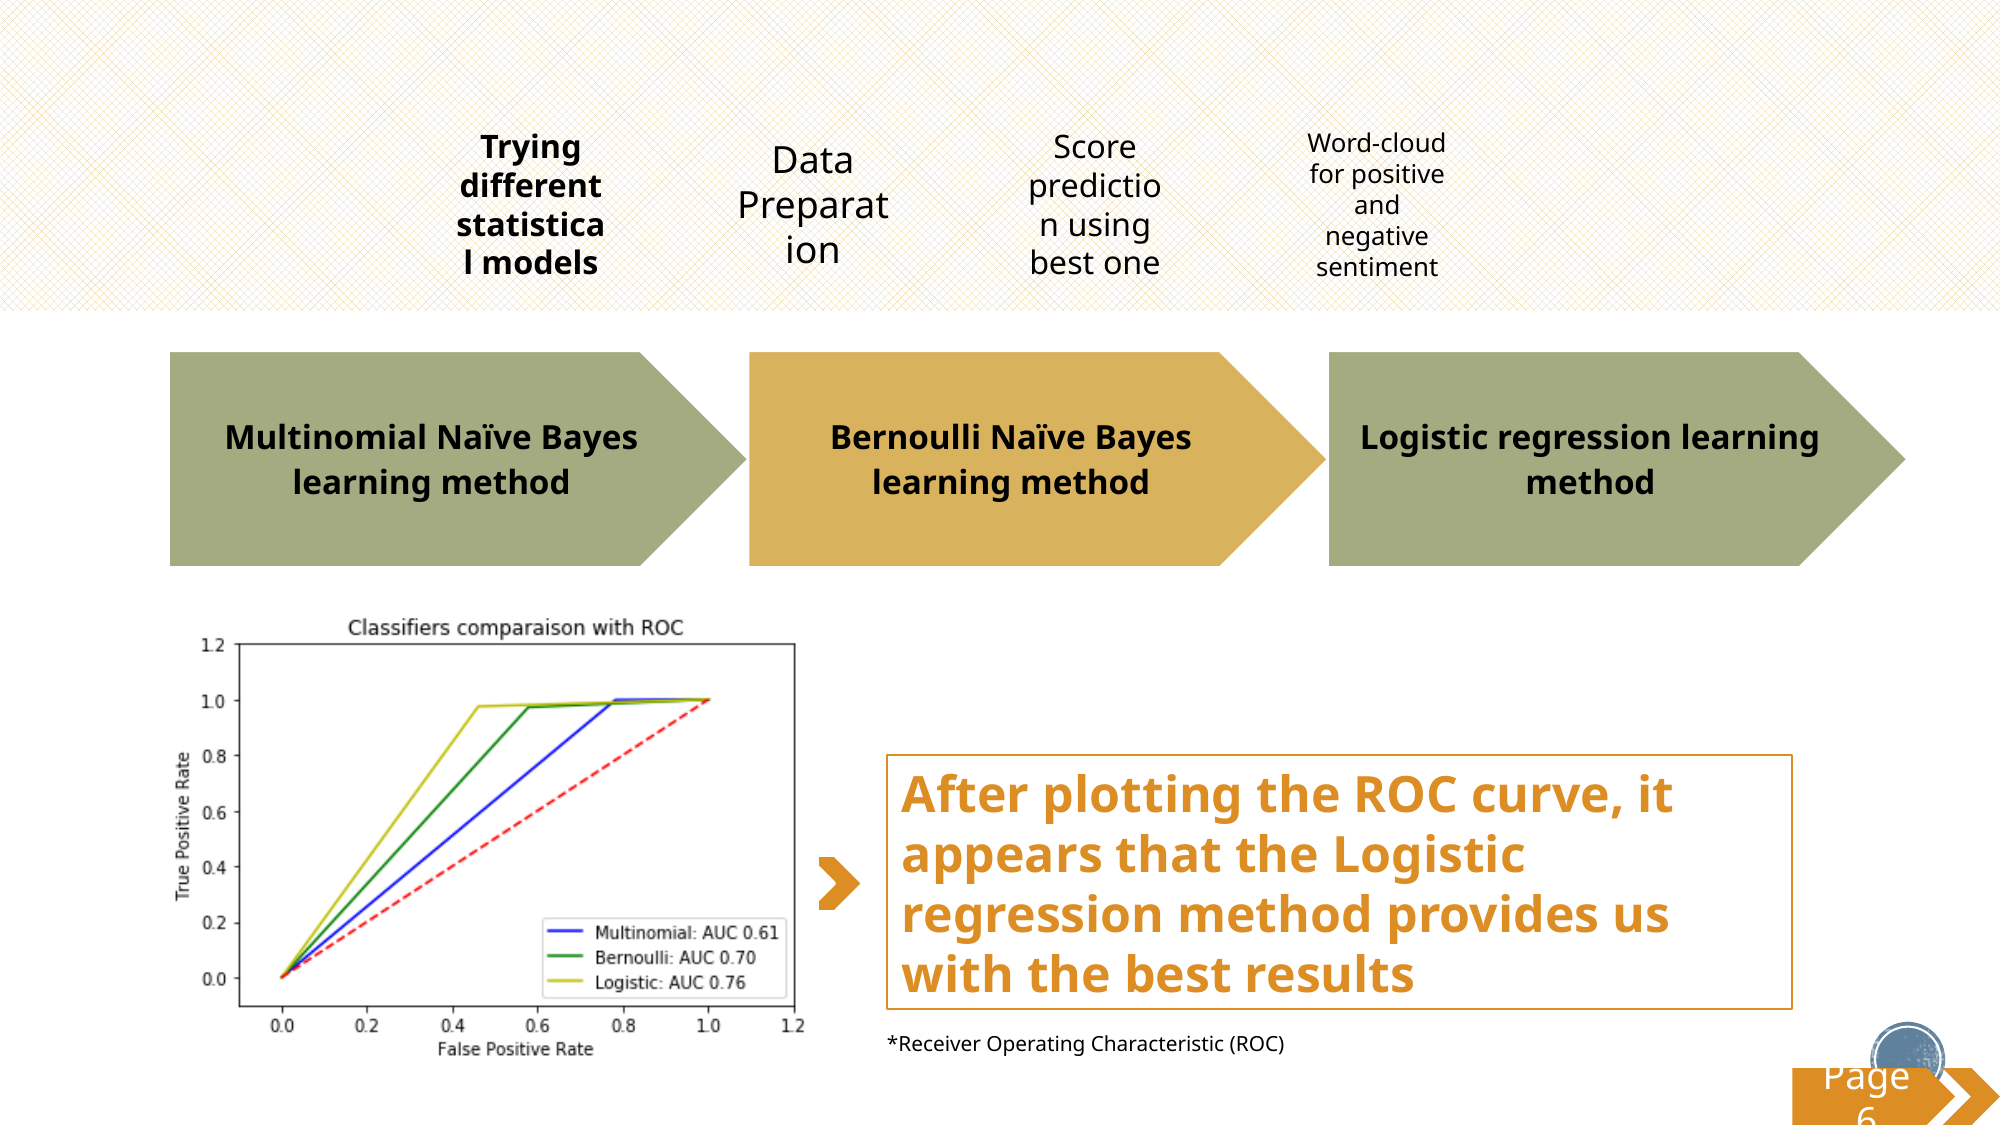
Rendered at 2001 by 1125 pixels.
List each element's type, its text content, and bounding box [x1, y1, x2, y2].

text_box [0, 0, 342, 311]
text_box *Receiver Operating Characteristic (ROC) [872, 1023, 1299, 1064]
text_box [820, 853, 864, 914]
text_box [169, 351, 1907, 568]
text_box Page 6 [1791, 1067, 1956, 1125]
picture [166, 607, 819, 1069]
text_box [1515, 0, 2000, 311]
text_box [346, 0, 1513, 350]
text_box After plotting the ROC curve, it appears that the Logistic regression method provides us with the best results [886, 754, 1793, 1010]
text_box [1941, 1067, 2000, 1125]
